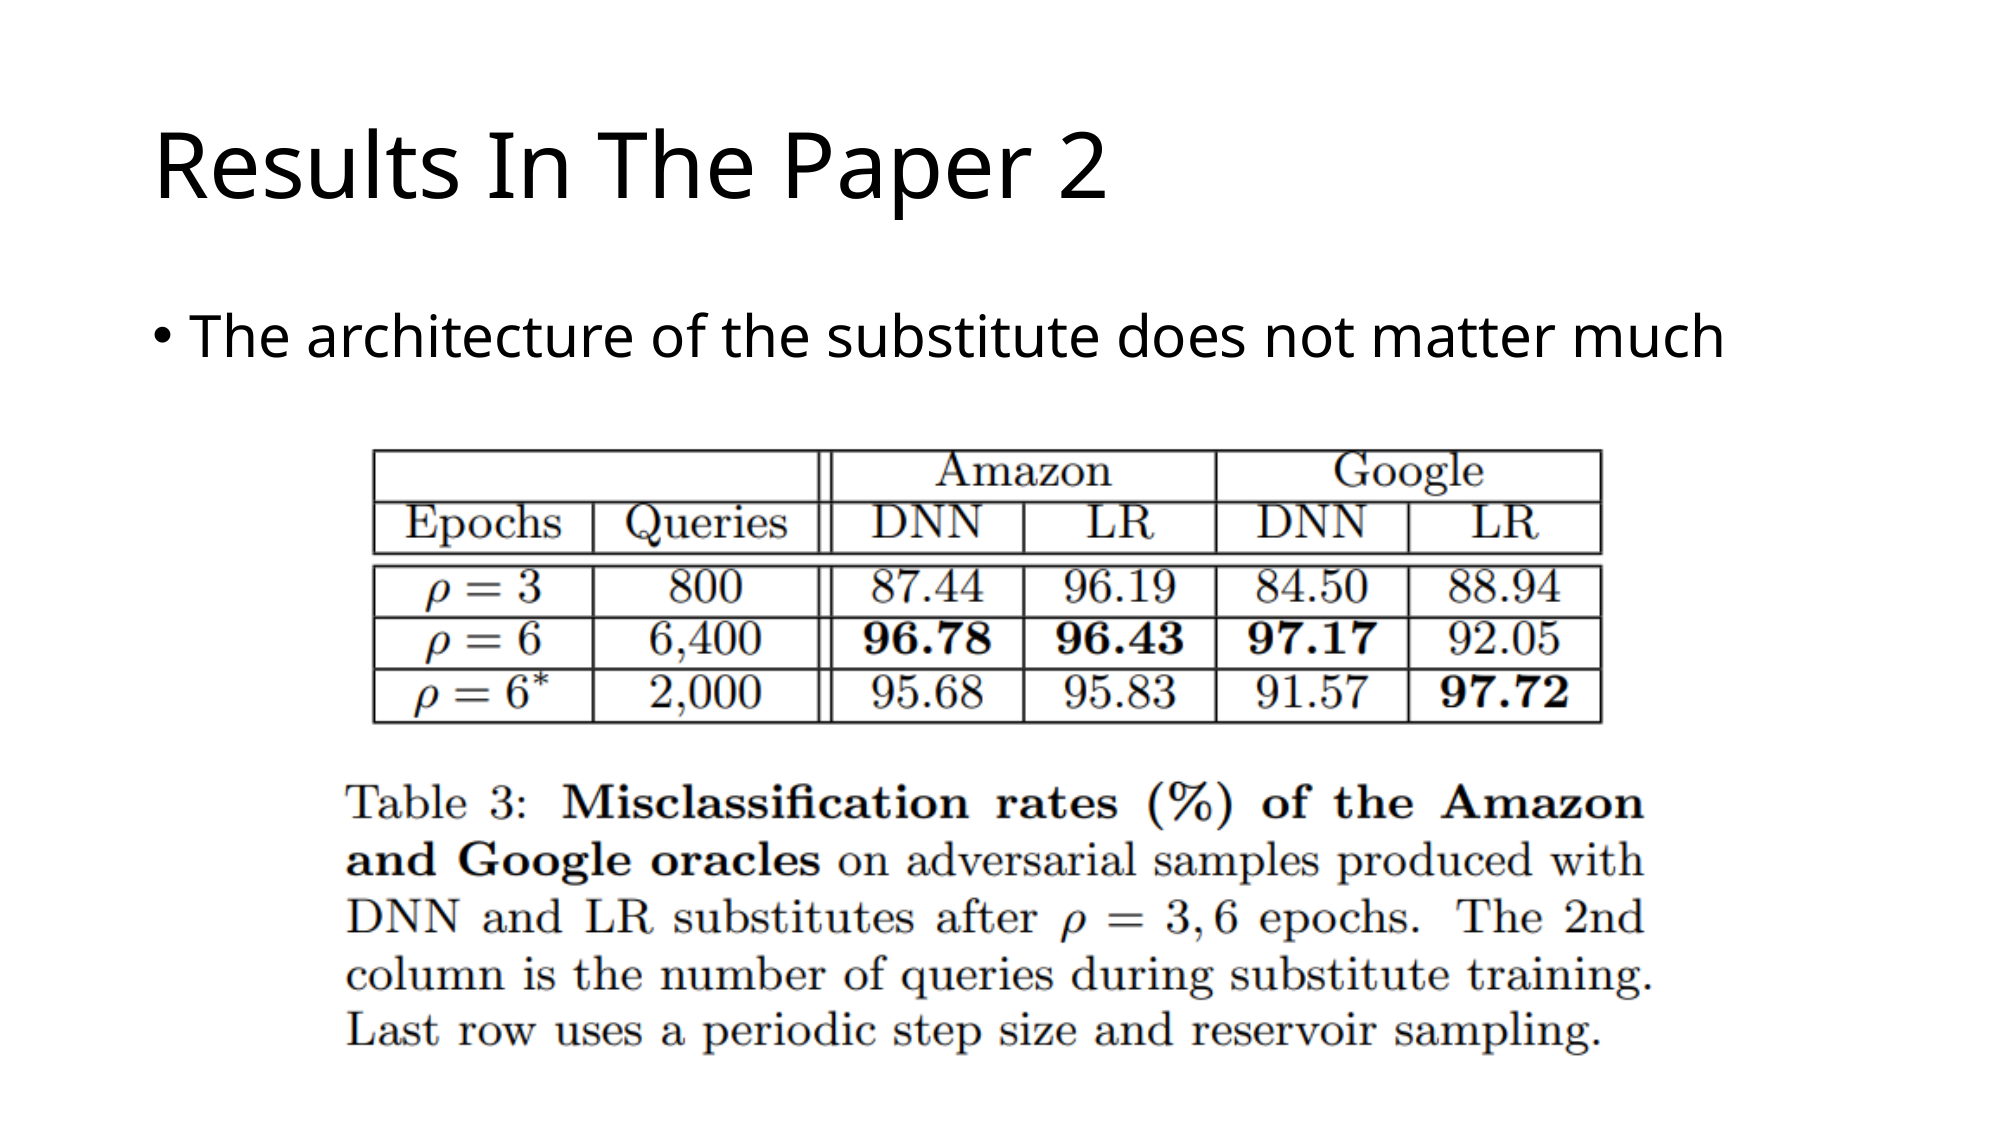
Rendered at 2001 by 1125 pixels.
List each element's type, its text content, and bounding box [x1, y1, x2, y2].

title Results In The Paper 2 [137, 59, 1863, 278]
list The architecture of the substitute does not matter much [137, 299, 1863, 1014]
picture [336, 415, 1664, 1066]
